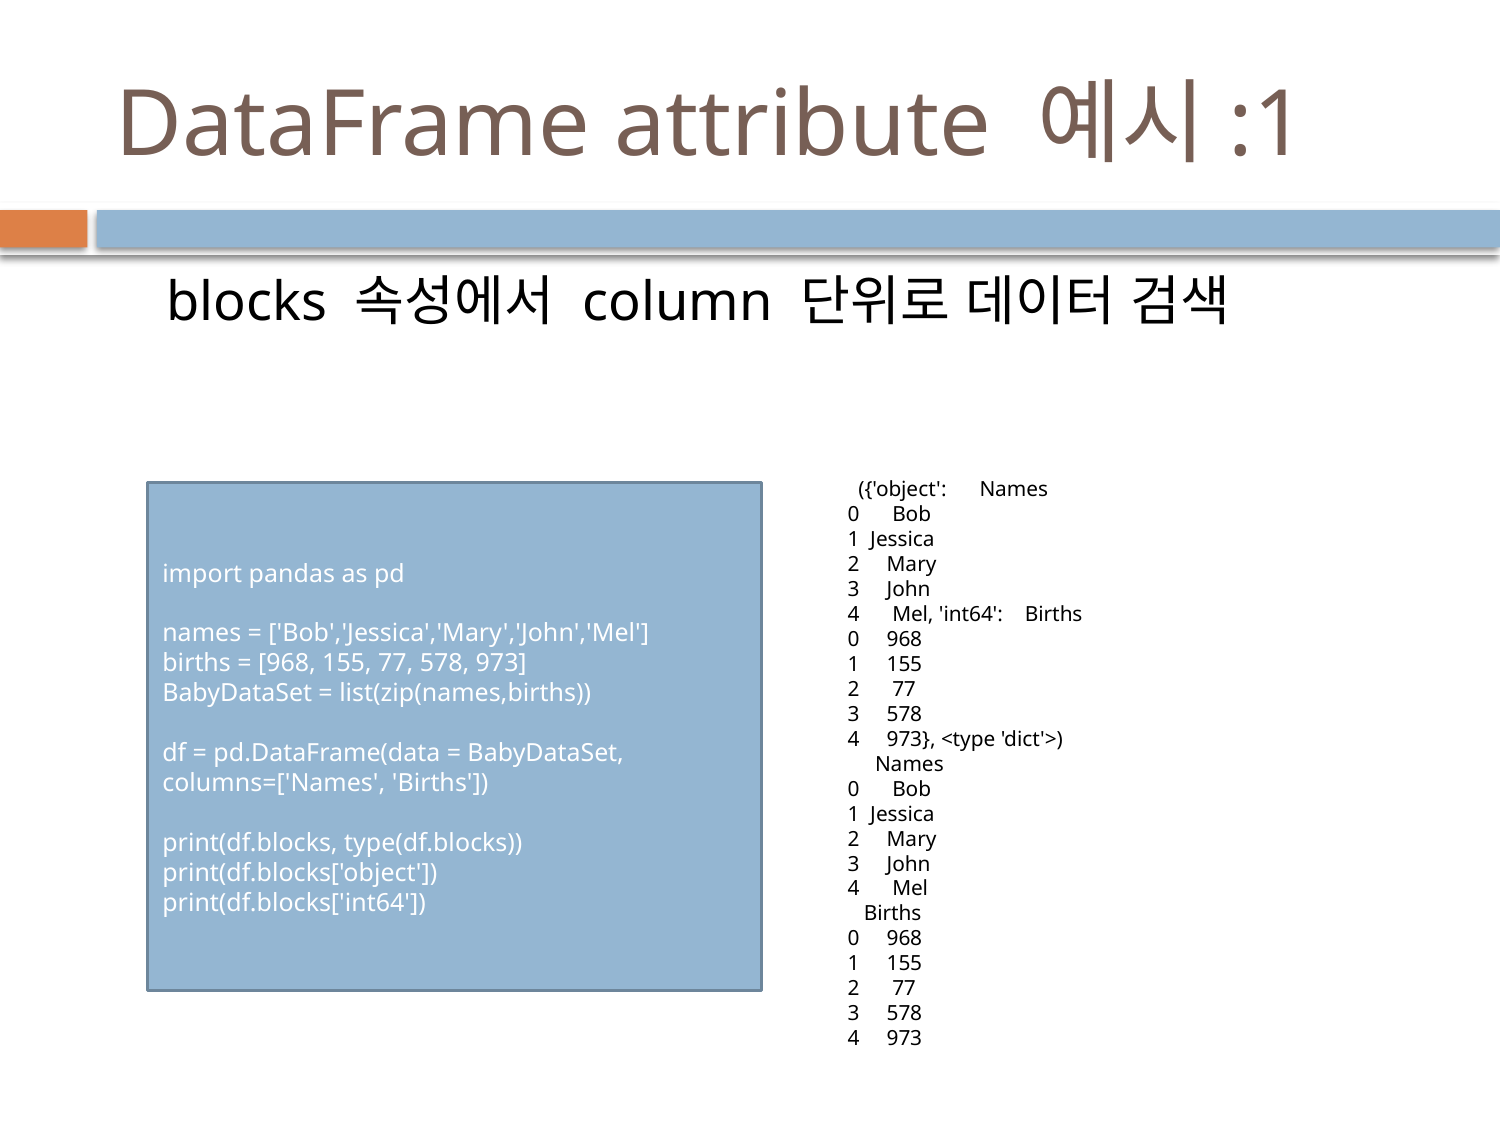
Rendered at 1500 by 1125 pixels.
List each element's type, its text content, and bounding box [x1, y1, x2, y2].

title DataFrame attribute 예시:1 [100, 37, 1438, 200]
list blocks 속성에서 column 단위로 데이터 검색 [76, 259, 1427, 409]
text_box ({'object': Names 0 Bob 1 Jessica 2 Mary 3 John 4 Mel, 'int64': Births 0 968 1 155 2 77 3 578 4 973}, <type 'dict'>) Names 0 Bob 1 Jessica 2 Mary 3 John 4 Mel Births 0 968 1 155 2 77 3 578 4 973 [832, 468, 1412, 1058]
text_box import pandas as pd names = ['Bob','Jessica','Mary','John','Mel'] births = [968, 155, 77, 578, 973] BabyDataSet = list(zip(names,births)) df = pd.DataFrame(data = BabyDataSet, columns=['Names', 'Births']) print(df.blocks, type(df.blocks)) print(df.blocks['object']) print(df.blocks['int64']) [146, 481, 763, 992]
